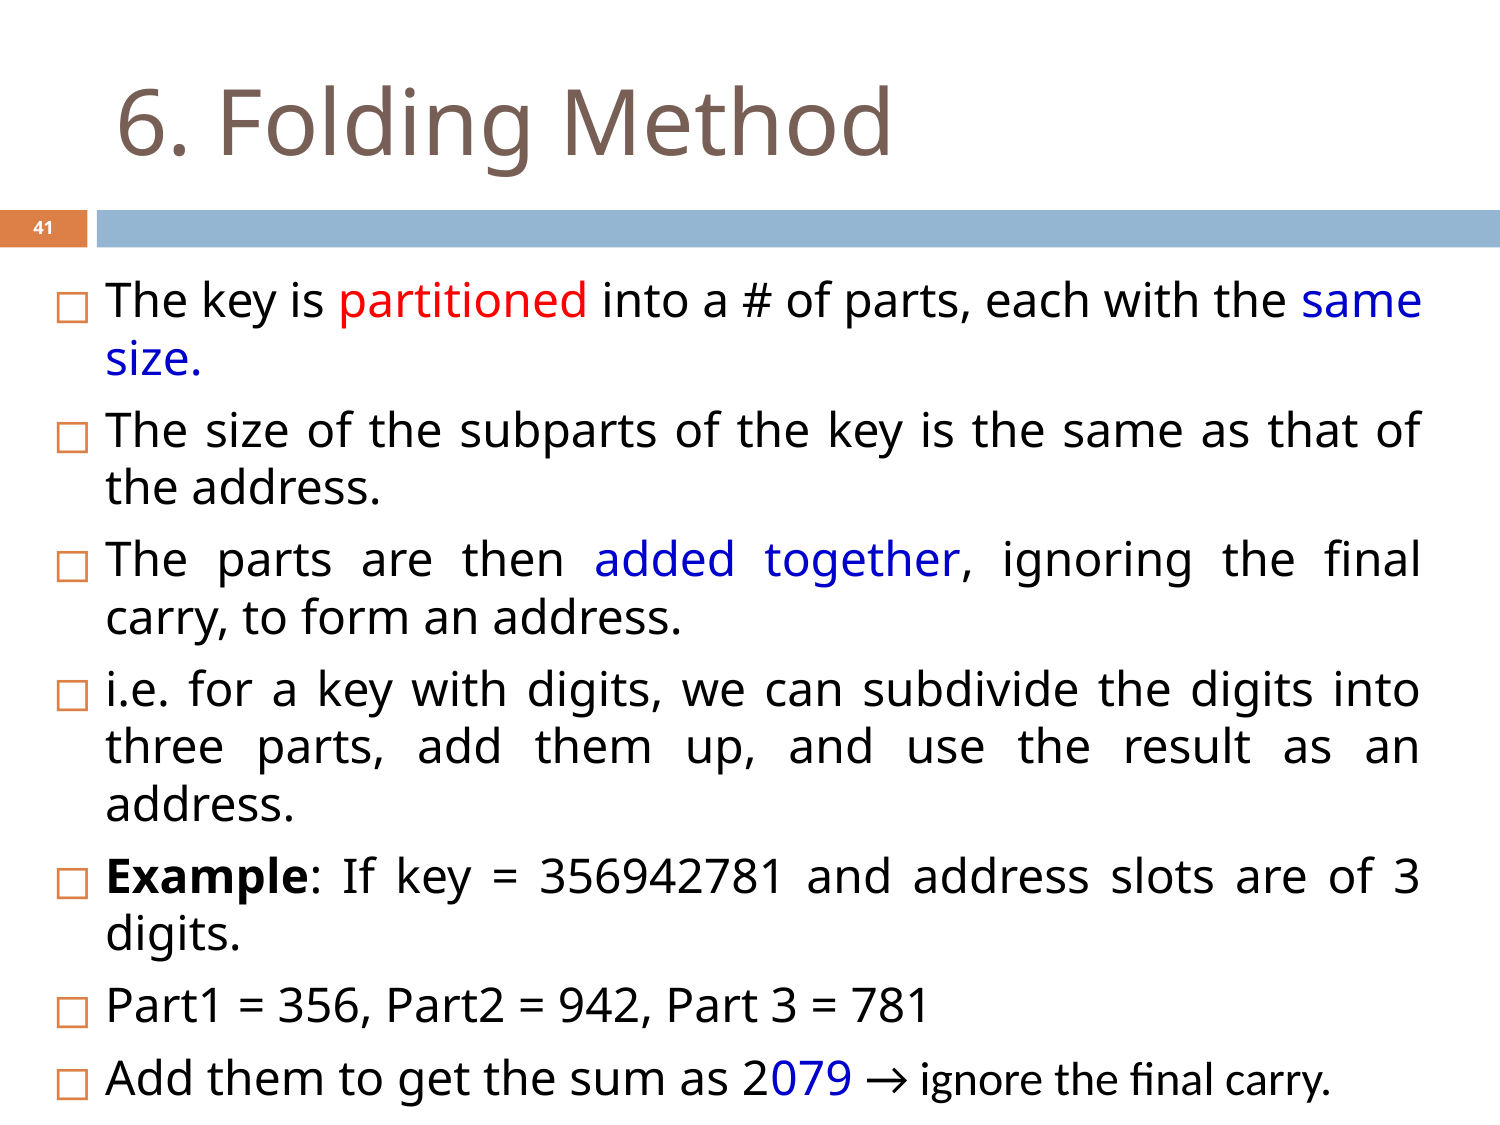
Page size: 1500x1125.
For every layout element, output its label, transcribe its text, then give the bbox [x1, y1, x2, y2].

list The key is partitioned into a # of parts, each with the same size. The size of the subparts of the key is the same as that of the address. The parts are then added together, ignoring the final carry, to form an address. i.e. for a key with digits, we can subdivide the digits into three parts, add them up, and use the result as an address. Example: If key = 356942781 and address slots are of 3 digits. Part1 = 356, Part2 = 942, Part 3 = 781 Add them to get the sum as 2079 → ignore the final carry. Hash value = 079 [37, 262, 1438, 1000]
title 6. Folding Method [100, 37, 1438, 200]
slide_number ‹#› [0, 208, 88, 249]
